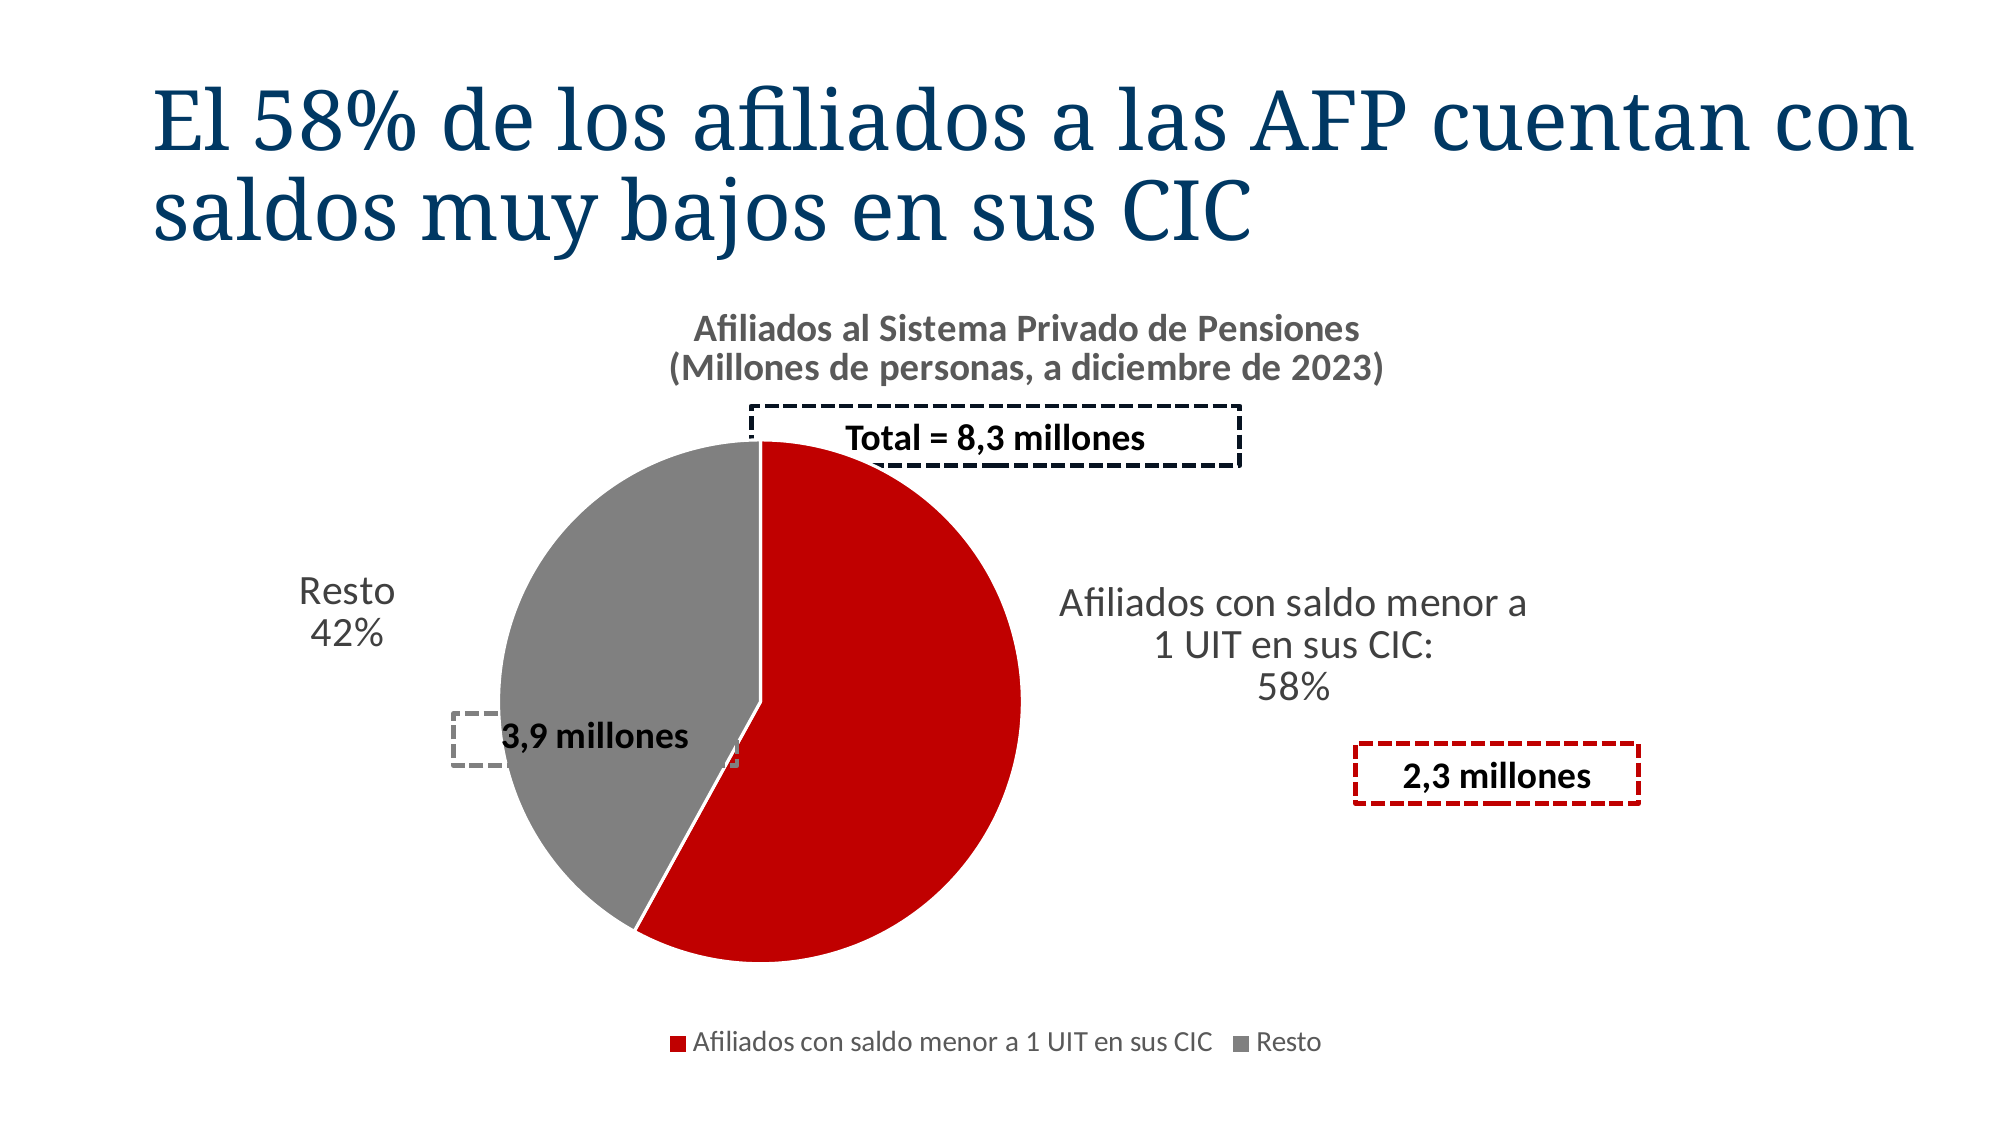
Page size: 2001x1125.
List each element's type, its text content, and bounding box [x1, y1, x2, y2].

chart [137, 299, 1854, 1066]
title El 58% de los afiliados a las AFP cuentan con saldos muy bajos en sus CIC [137, 59, 1977, 278]
